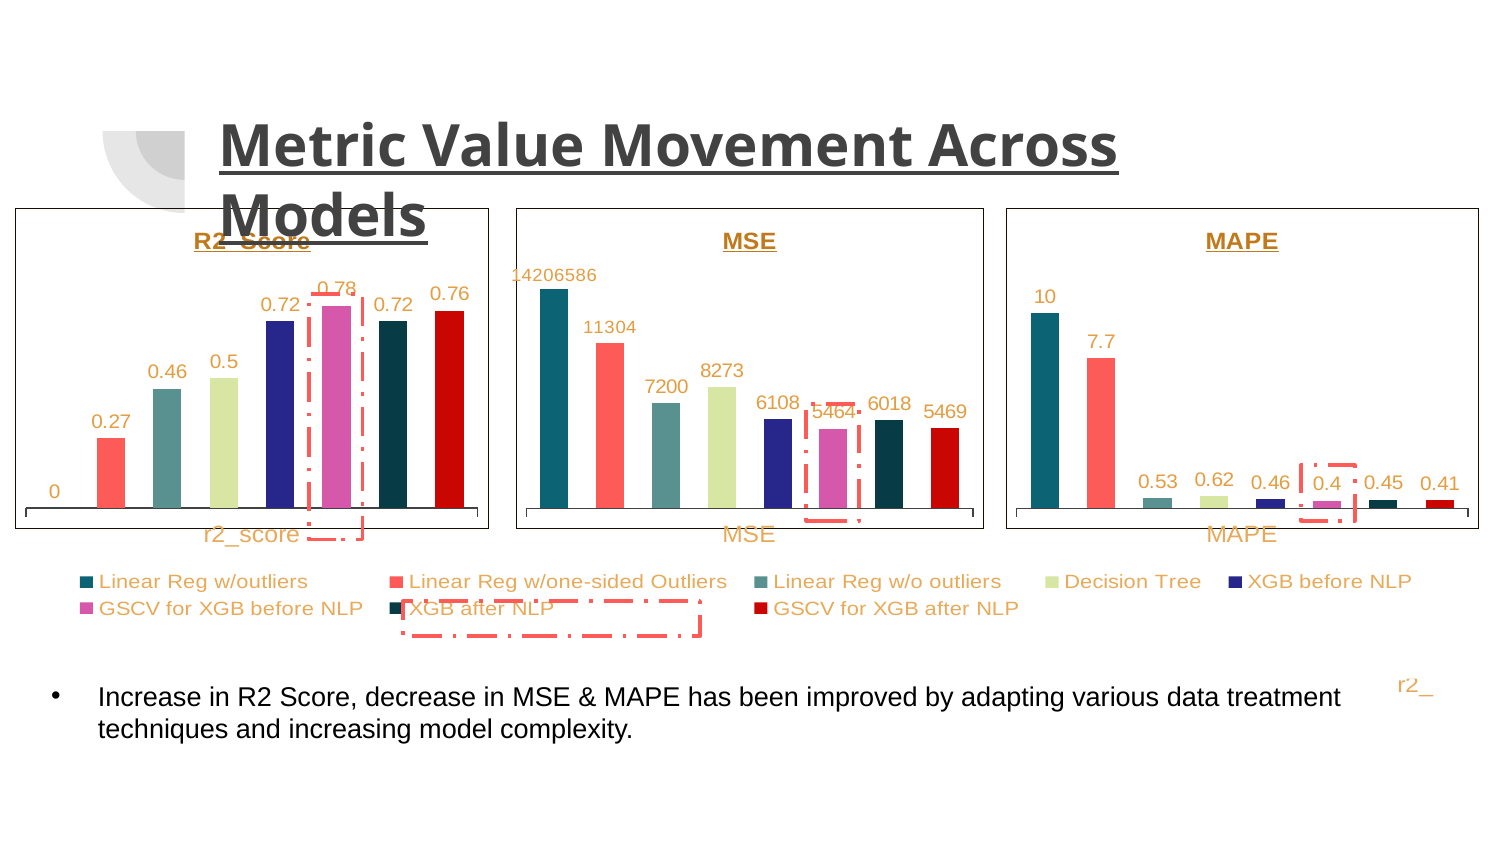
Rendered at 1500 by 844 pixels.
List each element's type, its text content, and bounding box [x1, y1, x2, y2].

chart [15, 207, 1479, 698]
text_box Increase in R2 Score, decrease in MSE & MAPE has been improved by adapting various data treatment techniques and increasing model complexity. [36, 671, 1485, 752]
title Metric Value Movement Across Models [203, 92, 1348, 201]
